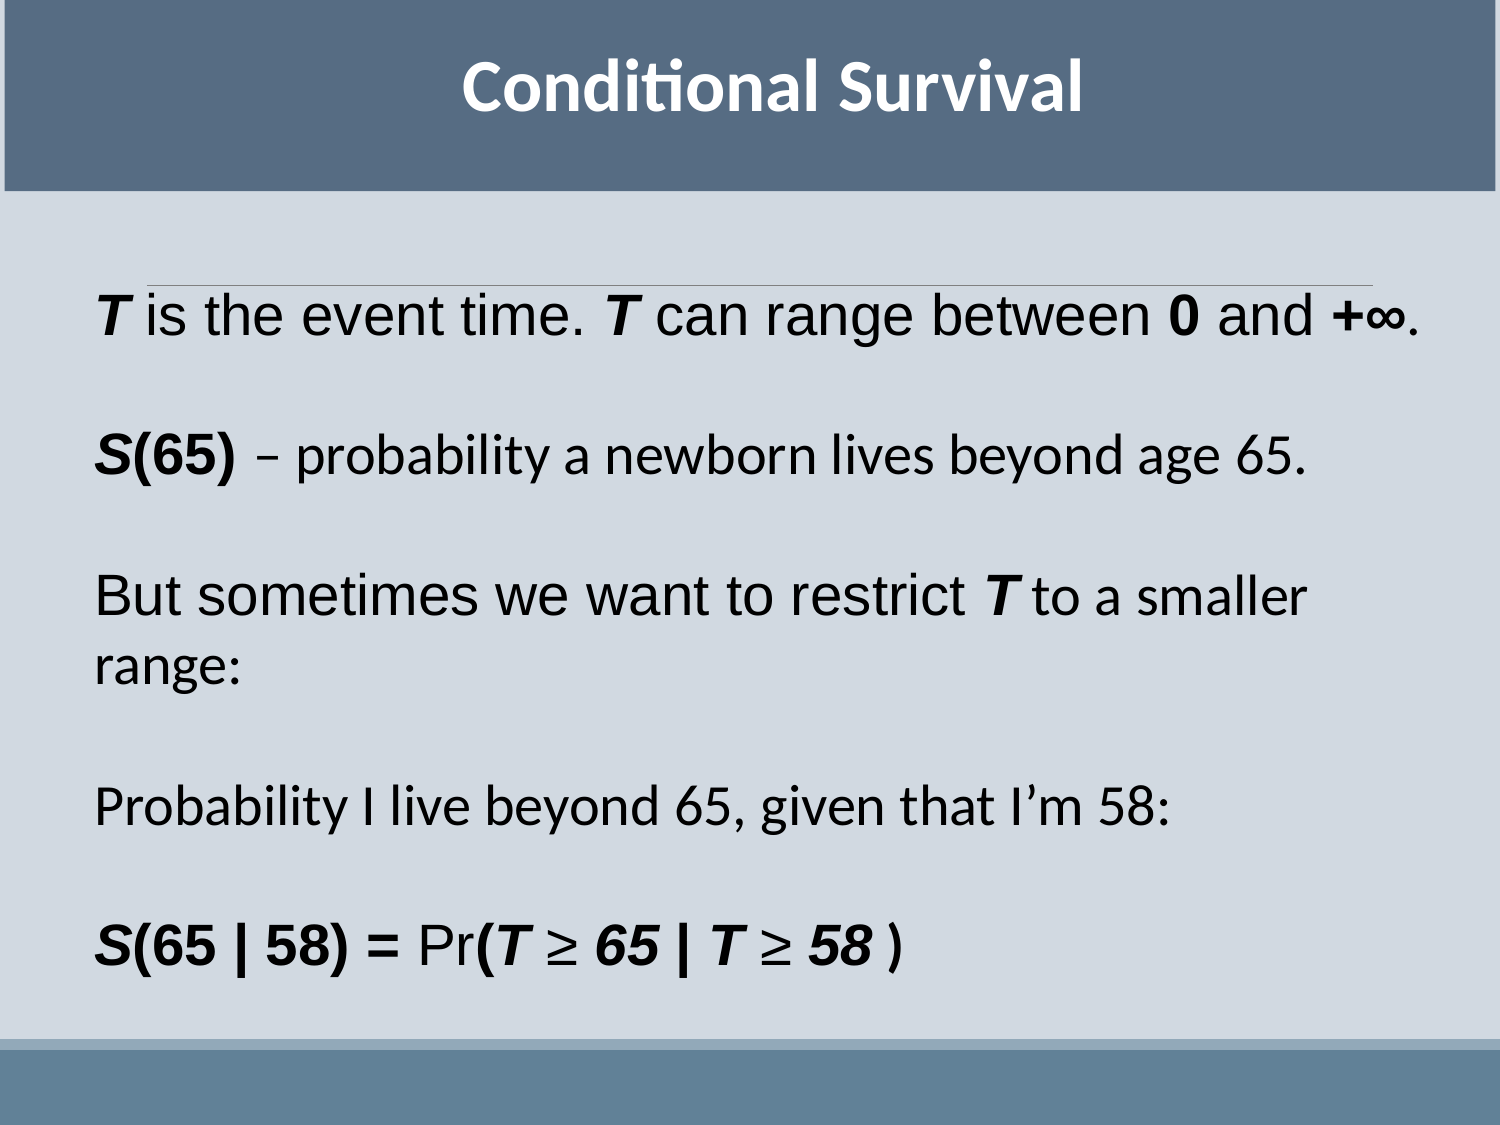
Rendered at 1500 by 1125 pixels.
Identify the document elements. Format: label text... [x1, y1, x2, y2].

text_box [4, 0, 1496, 192]
text_box T is the event time. T can range between 0 and +∞. S(65) – probability a newborn lives beyond age 65. But sometimes we want to restrict T to a smaller range: Probability I live beyond 65, given that I’m 58: S(65 | 58) = Pr(T ≥ 65 | T ≥ 58 ) [79, 269, 1448, 1125]
text_box Conditional Survival [174, 28, 1375, 135]
